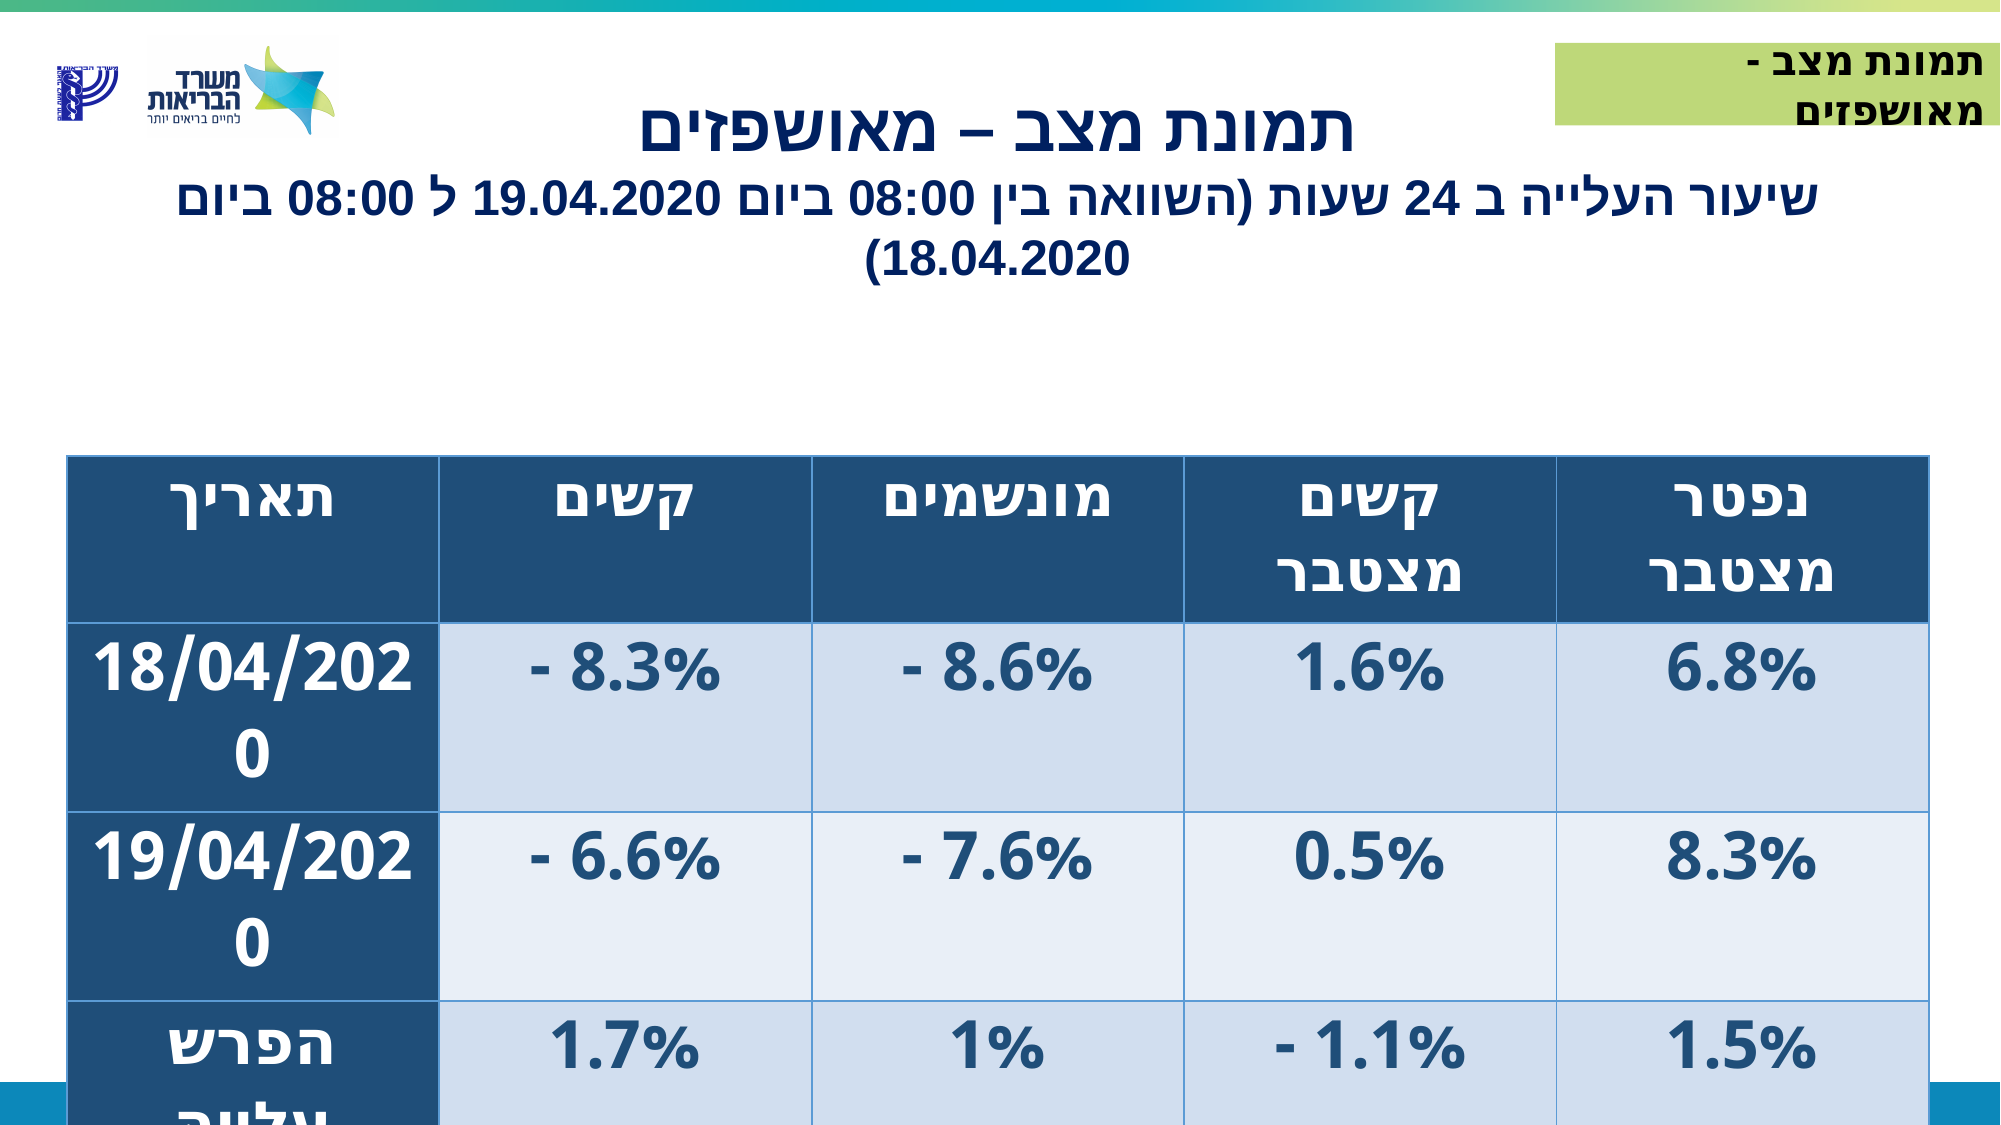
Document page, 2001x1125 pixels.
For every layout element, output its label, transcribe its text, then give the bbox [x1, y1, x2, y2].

table_header קשים [440, 457, 811, 622]
table_cell 1.1% - [1185, 1002, 1556, 1125]
table_cell 8.3% [1557, 813, 1928, 1000]
table_cell 8.6% - [813, 624, 1183, 811]
table_header תאריך [68, 457, 438, 622]
table_cell 1.6% [1185, 624, 1556, 811]
table_cell הפרש עלייה בשיעור [68, 1002, 438, 1125]
table_cell 19/04/2020 [68, 813, 438, 1000]
table_header נפטר מצטבר [1557, 457, 1928, 622]
text_box תמונת מצב – מאושפזים שיעור העלייה ב 24 שעות (השוואה בין 08:00 ביום 19.04.2020 ל 08:00 ביום 18.04.2020) [31, 125, 1965, 315]
table_header קשים מצטבר [1185, 457, 1556, 622]
table_cell 8.3% - [440, 624, 811, 811]
table_cell 1% [813, 1002, 1183, 1125]
table_cell 6.6% - [440, 813, 811, 1000]
picture [147, 35, 339, 125]
picture [54, 61, 121, 125]
text_box תמונת מצב - מאושפזים [1554, 42, 2000, 126]
picture [0, 0, 2000, 12]
table_cell 0.5% [1185, 813, 1556, 1000]
table_header מונשמים [813, 457, 1183, 622]
table_cell 18/04/2020 [68, 624, 438, 811]
table_cell 7.6% - [813, 813, 1183, 1000]
table_cell 1.7% [440, 1002, 811, 1125]
table_cell 6.8% [1557, 624, 1928, 811]
table_cell 1.5% [1557, 1002, 1928, 1125]
